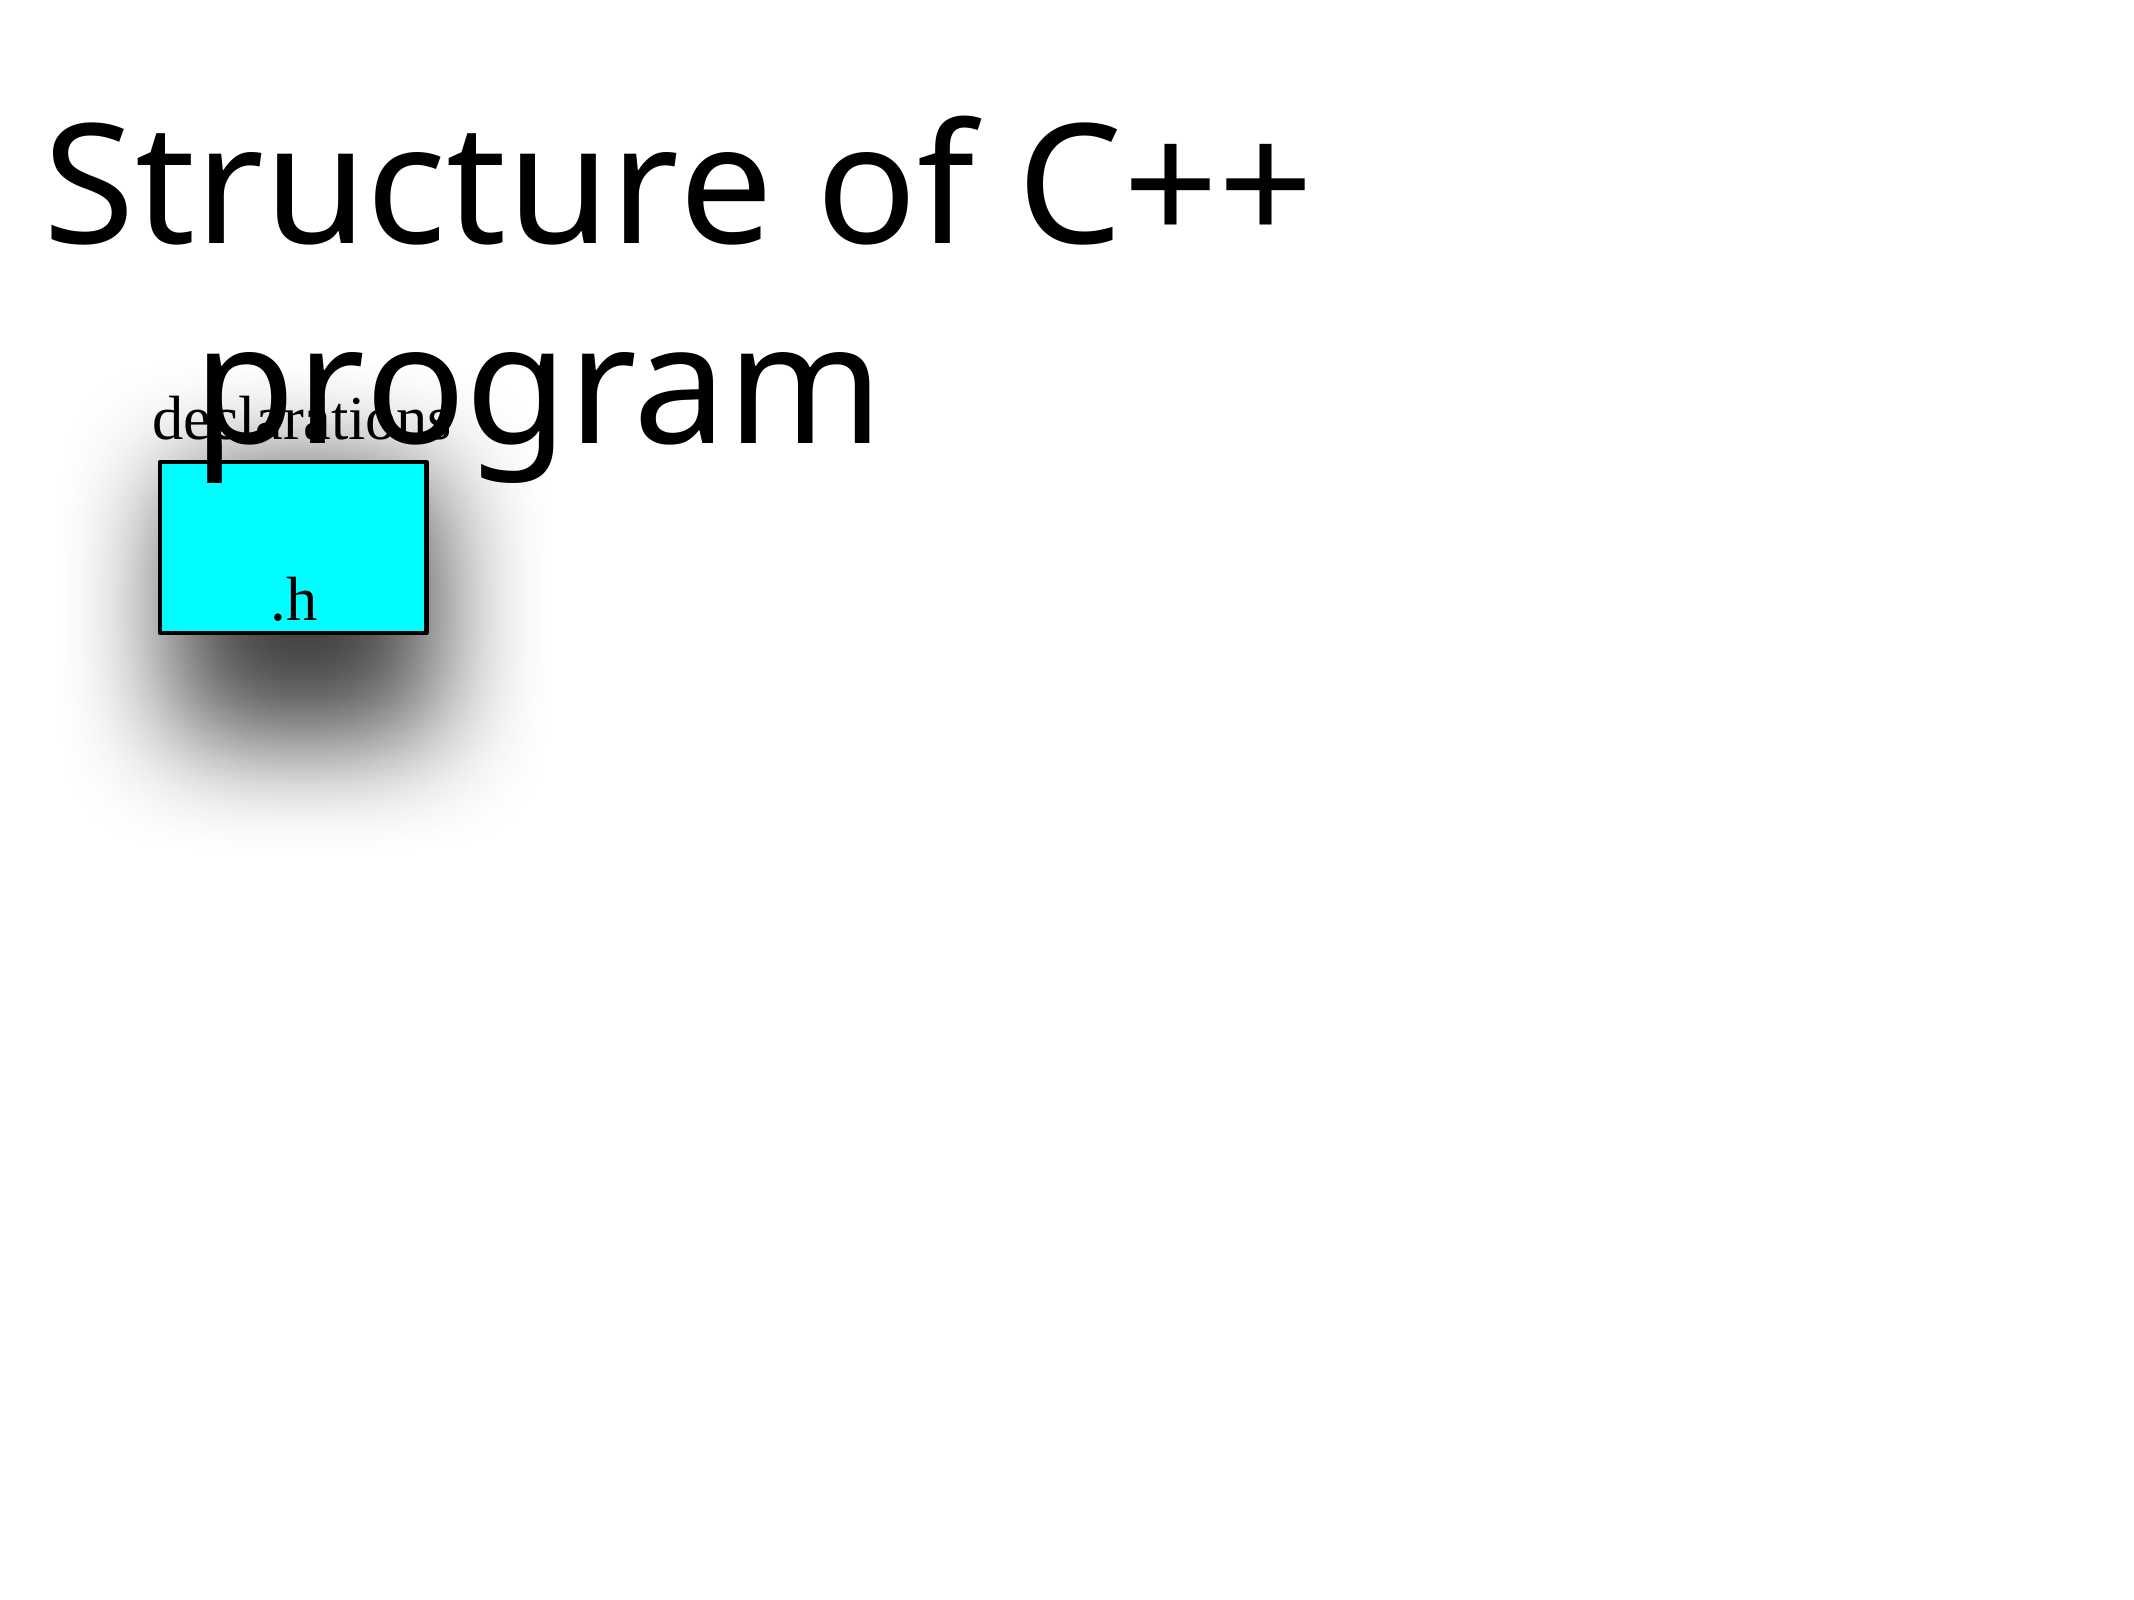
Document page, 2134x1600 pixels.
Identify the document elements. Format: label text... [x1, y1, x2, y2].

text_box .h [159, 477, 427, 633]
text_box [53, 477, 558, 860]
text_box Structure of C++ program [22, 77, 2042, 477]
